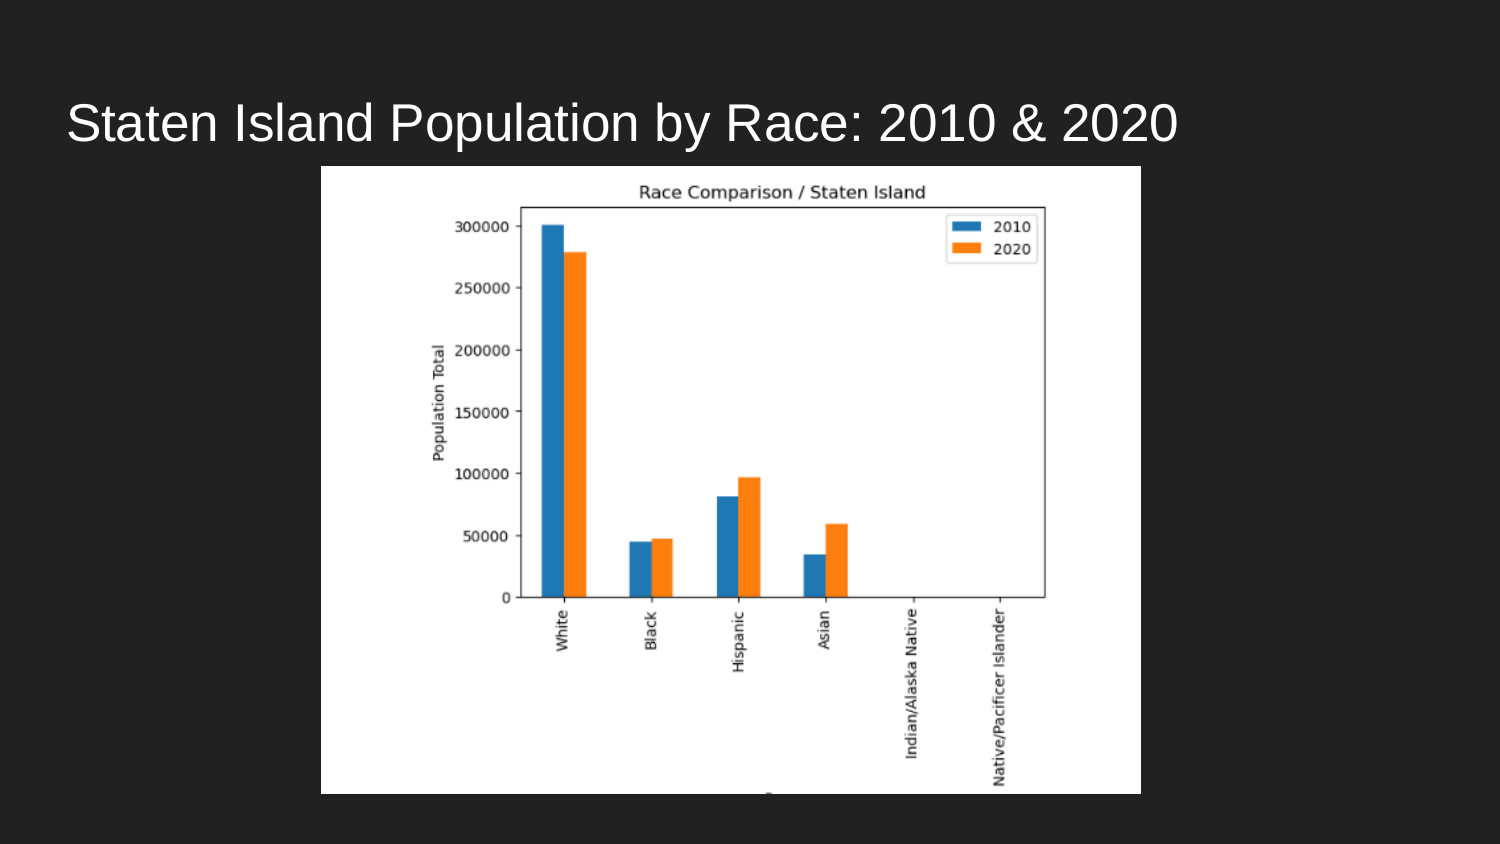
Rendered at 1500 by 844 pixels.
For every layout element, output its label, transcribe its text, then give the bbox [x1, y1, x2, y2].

title Staten Island Population by Race: 2010 & 2020 [51, 72, 1449, 167]
picture [320, 166, 1141, 794]
